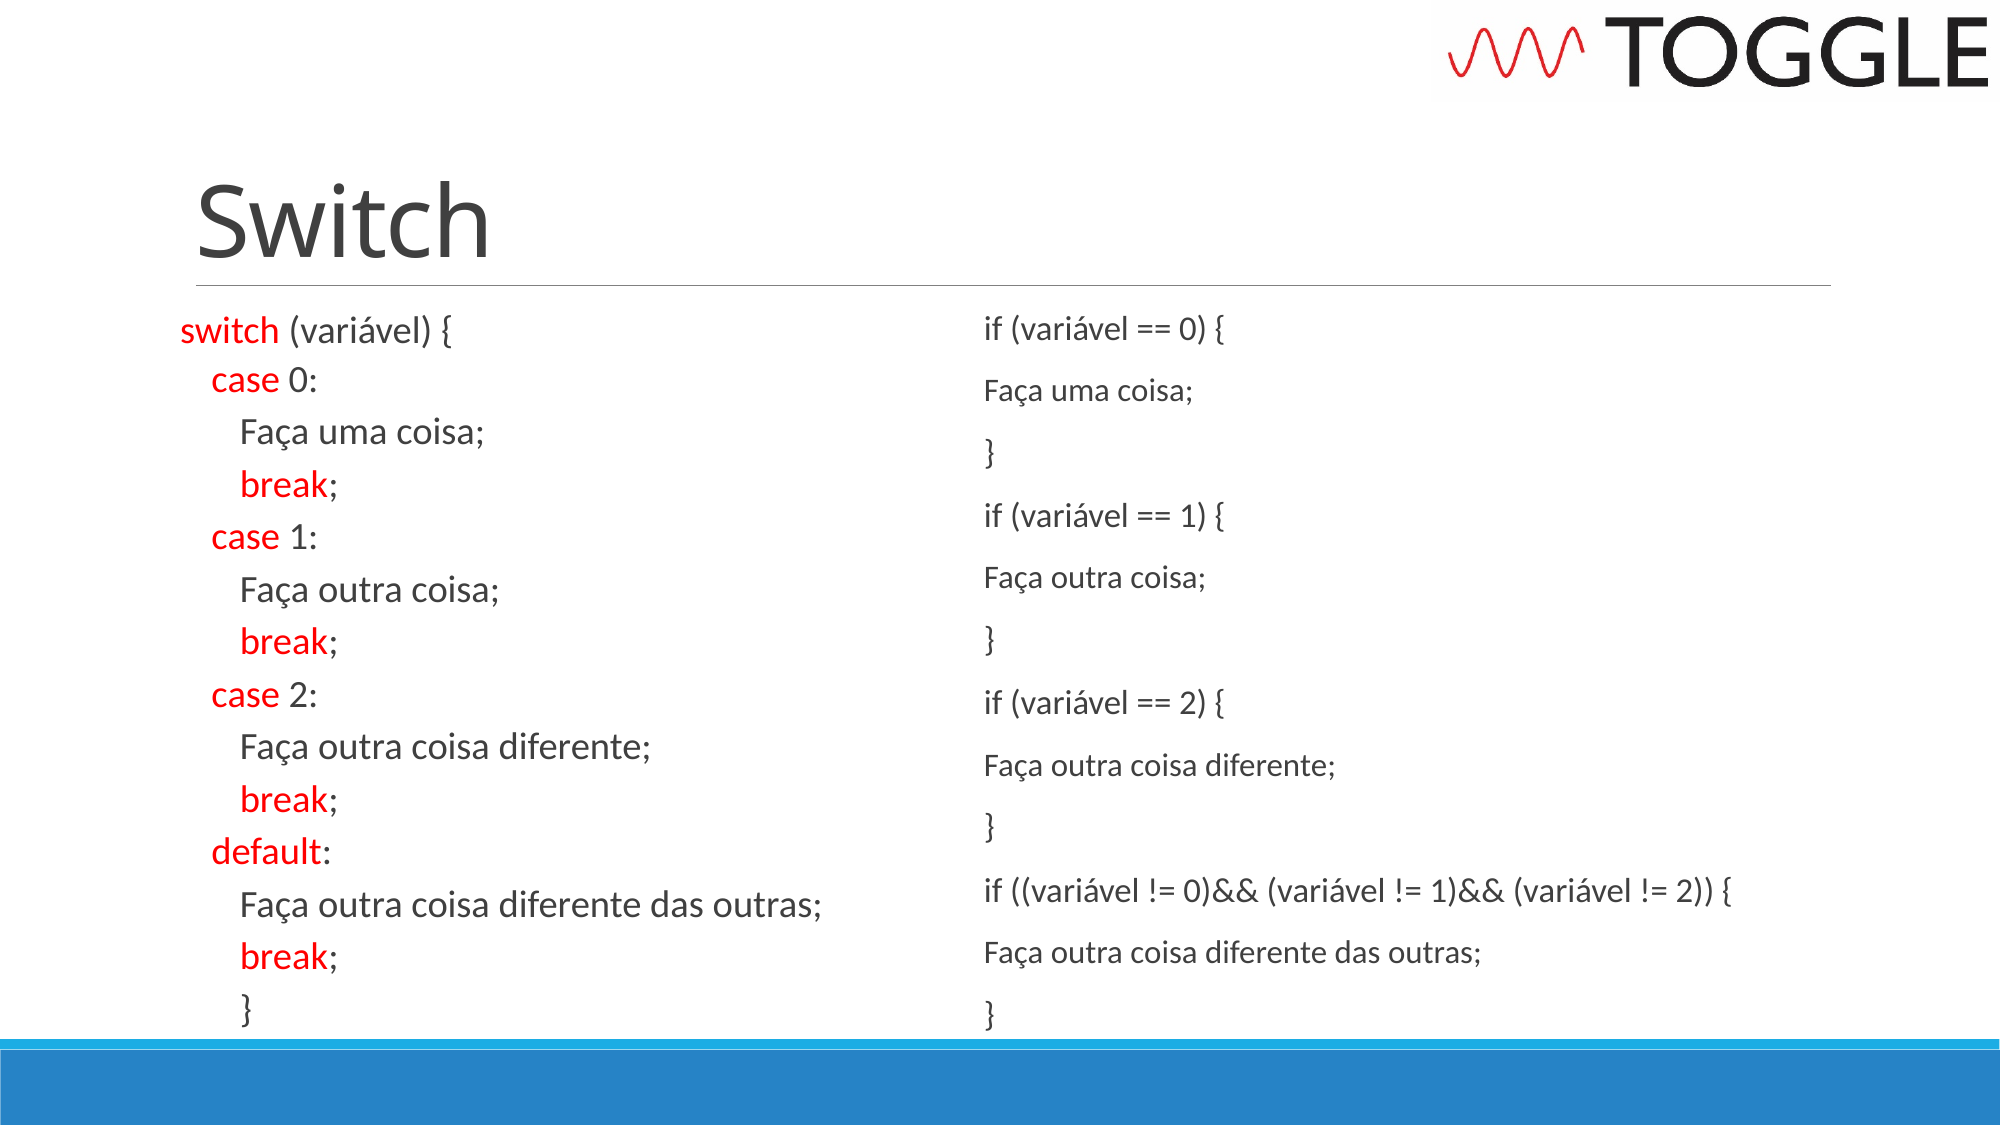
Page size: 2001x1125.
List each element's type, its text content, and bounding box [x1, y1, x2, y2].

picture [1431, 0, 2000, 102]
text_box switch (variável) { case 0: Faça uma coisa; break; case 1: Faça outra coisa; break; case 2: Faça outra coisa diferente; break; default: Faça outra coisa diferente das outras; break; } [180, 302, 969, 1042]
text_box if (variável == 0) { Faça uma coisa; } if (variável == 1) { Faça outra coisa; } if (variável == 2) { Faça outra coisa diferente; } if ((variável != 0)&& (variável != 1)&& (variável != 2)) { Faça outra coisa diferente das outras; } [969, 302, 2000, 1042]
title Switch [180, 47, 1830, 285]
